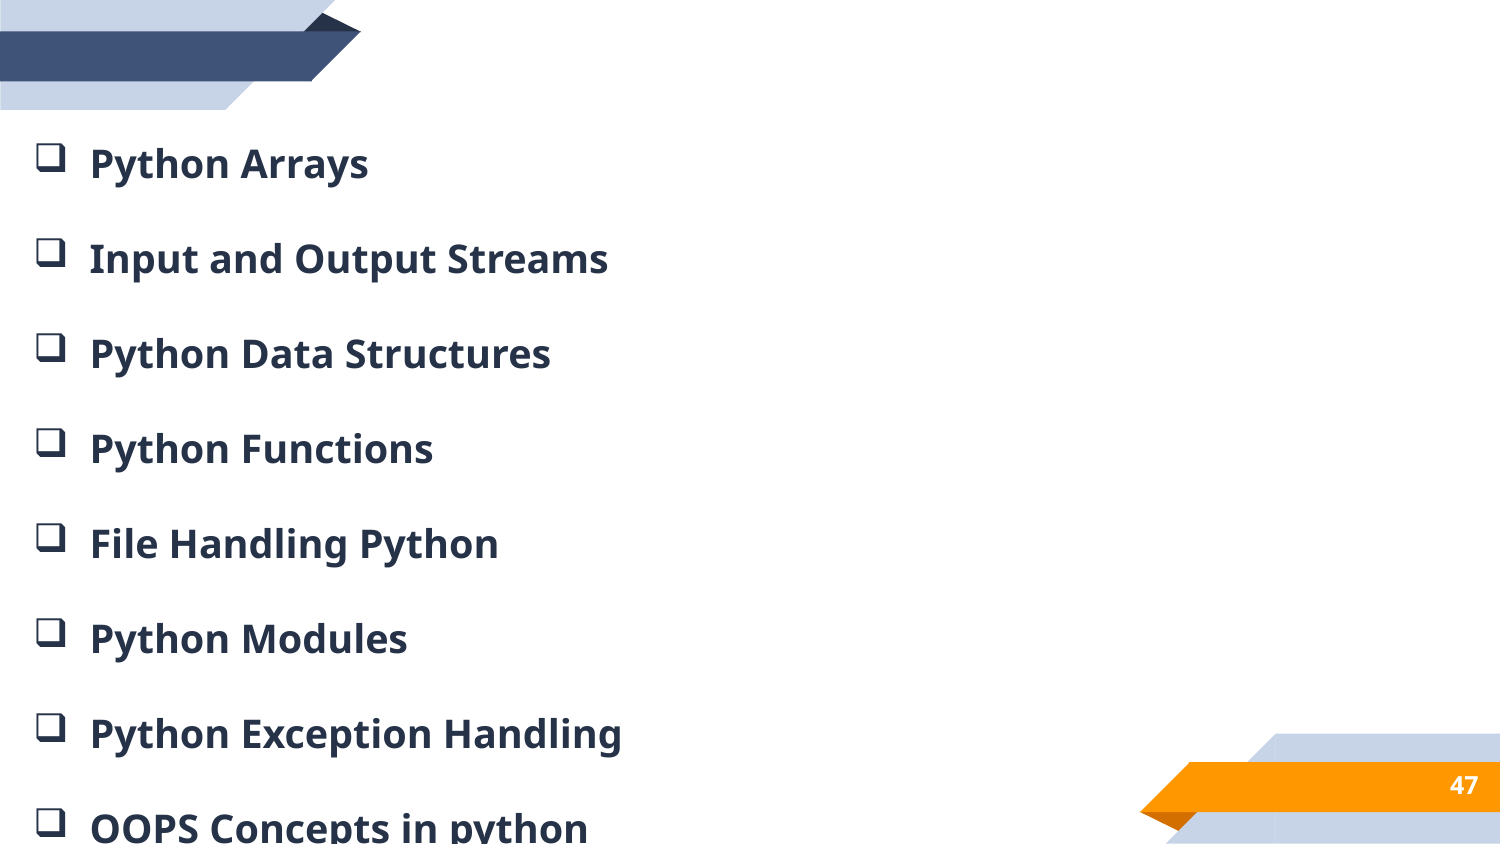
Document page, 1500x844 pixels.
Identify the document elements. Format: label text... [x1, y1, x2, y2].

text_box Python Arrays Input and Output Streams Python Data Structures Python Functions File Handling Python Python Modules Python Exception Handling OOPS Concepts in python [0, 84, 889, 844]
slide_number 47 [1249, 760, 1494, 813]
